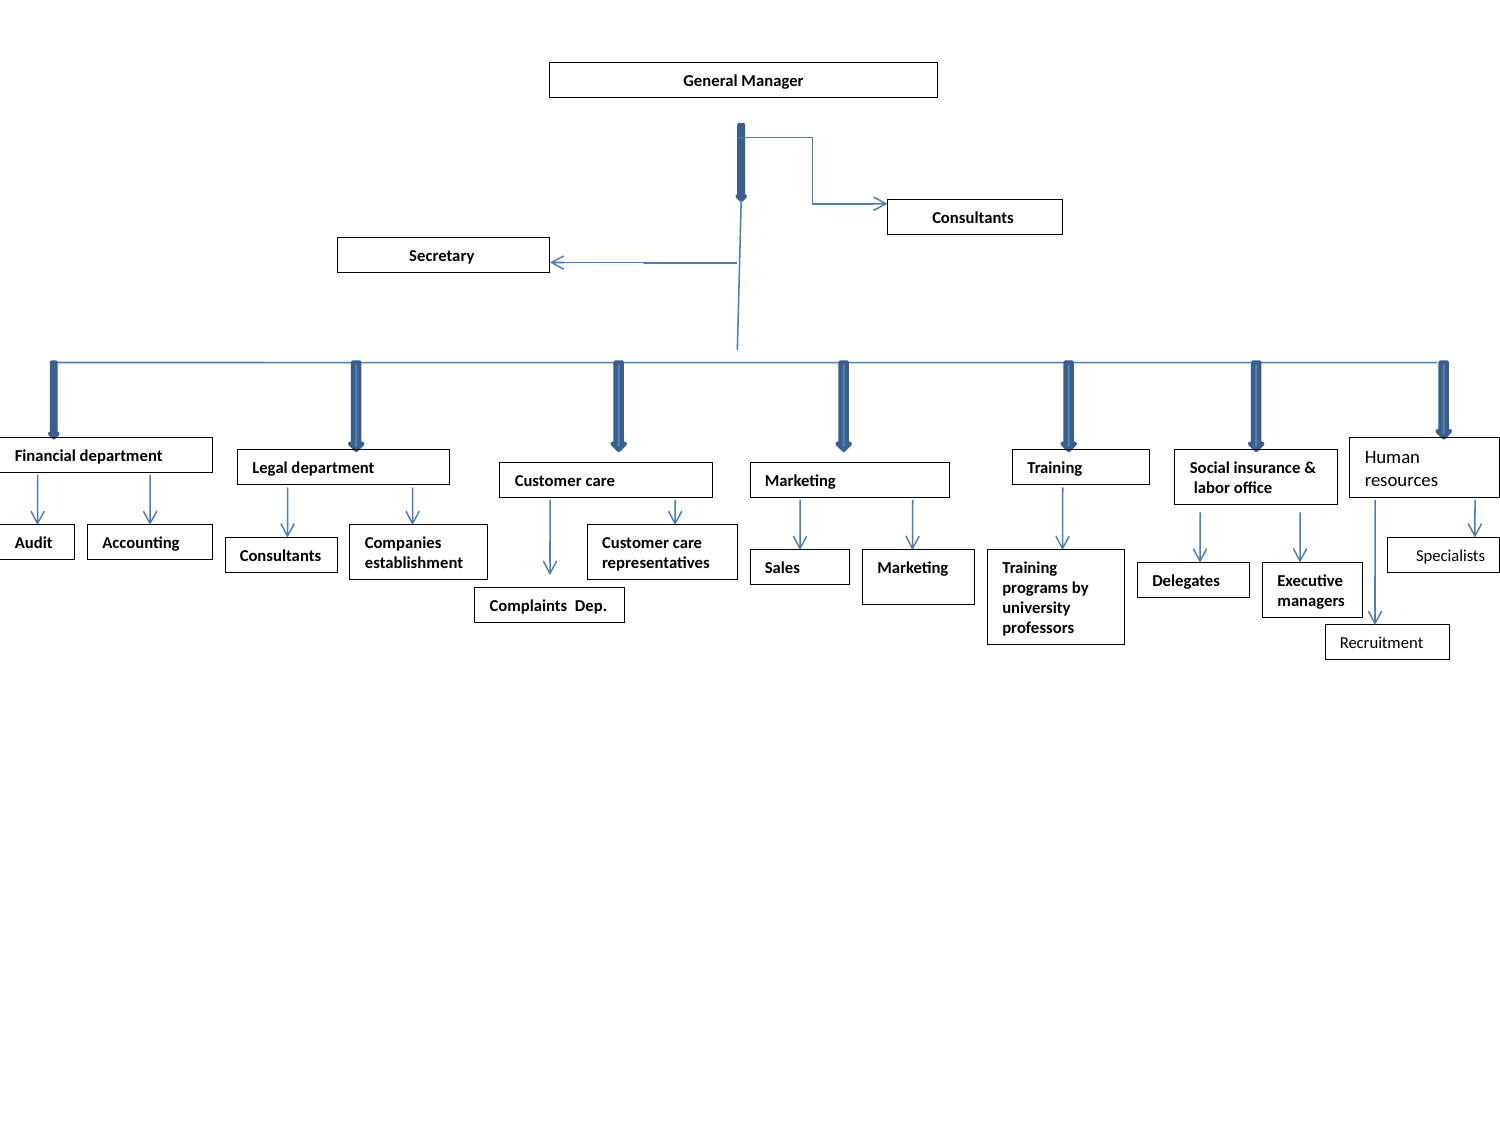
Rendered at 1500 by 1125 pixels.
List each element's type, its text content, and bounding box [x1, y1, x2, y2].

text_box Sales [750, 549, 850, 585]
text_box Legal department [237, 449, 450, 485]
text_box Financial department [0, 437, 213, 473]
text_box [348, 372, 365, 449]
text_box General Manager [549, 62, 938, 98]
text_box Complaints Dep. [474, 587, 625, 623]
text_box Marketing [750, 462, 950, 498]
text_box [610, 372, 627, 453]
text_box Training [1012, 449, 1150, 485]
text_box [737, 122, 746, 136]
text_box Consultants [887, 199, 1063, 235]
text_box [737, 137, 888, 204]
text_box Specialists [1387, 537, 1500, 573]
text_box Customer care [499, 462, 713, 498]
text_box Social insurance & labor office [1174, 449, 1338, 505]
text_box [663, 272, 815, 278]
text_box [1435, 360, 1452, 437]
text_box [1248, 372, 1265, 449]
text_box Marketing [862, 549, 975, 605]
text_box [48, 369, 60, 437]
text_box Audit [0, 524, 75, 560]
text_box Accounting [87, 524, 213, 560]
text_box Secretary [337, 237, 550, 273]
text_box Companies establishment [349, 524, 488, 580]
text_box [1060, 372, 1077, 449]
text_box Customer care representatives [587, 524, 738, 580]
text_box Delegates [1137, 562, 1250, 598]
text_box Human resources [1349, 437, 1500, 498]
text_box [835, 372, 852, 453]
text_box Recruitment [1325, 624, 1450, 660]
text_box Training programs by university professors [987, 549, 1125, 645]
text_box Consultants [225, 537, 338, 573]
text_box Executive managers [1262, 562, 1363, 618]
